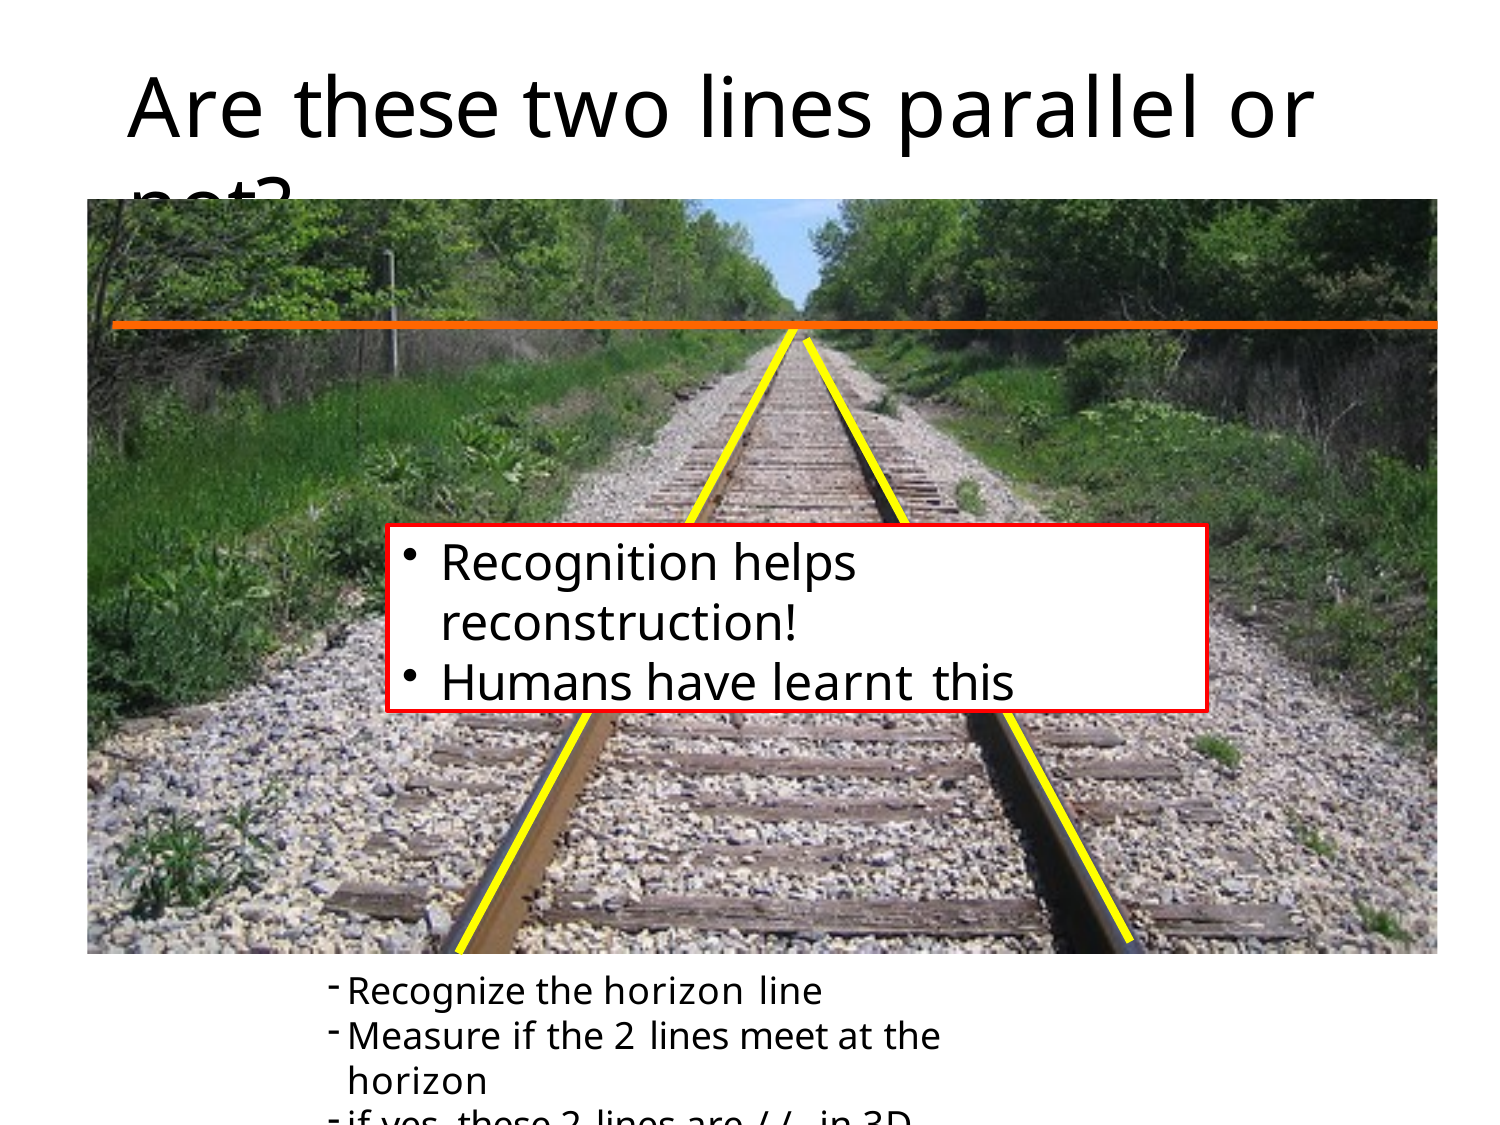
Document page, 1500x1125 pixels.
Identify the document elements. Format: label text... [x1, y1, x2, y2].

text_box Recognize the horizon line Measure if the 2 lines meet at the horizon if yes, these 2 lines are // in 3D [325, 965, 1059, 1125]
title Are these two lines parallel or not? [125, 51, 1453, 255]
text_box Recognition helps reconstruction! Humans have learnt this [387, 525, 1208, 711]
text_box [87, 199, 1438, 954]
